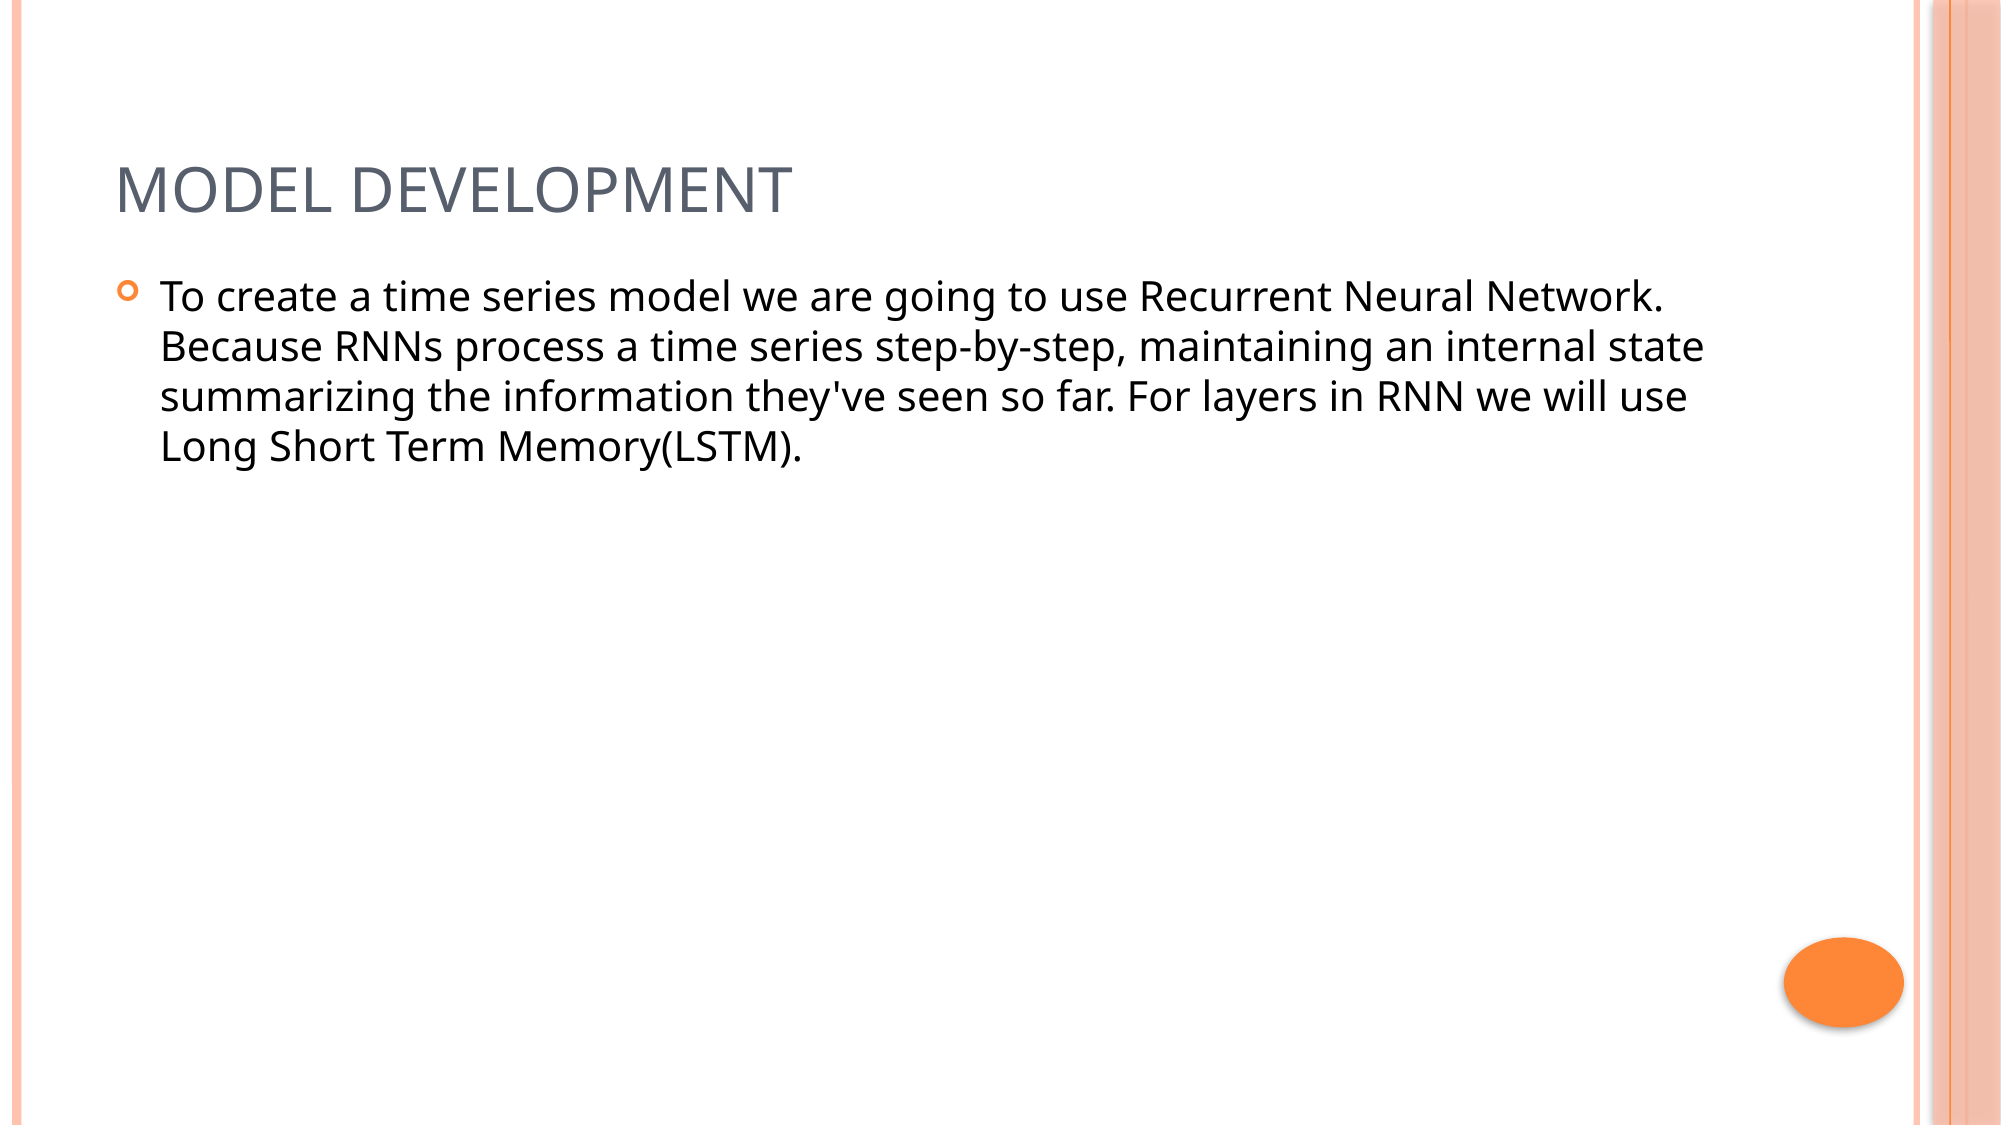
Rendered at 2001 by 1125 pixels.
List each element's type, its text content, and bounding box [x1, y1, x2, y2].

title MODEL DEVELOPMENT [99, 45, 1734, 233]
list To create a time series model we are going to use Recurrent Neural Network. Because RNNs process a time series step-by-step, maintaining an internal state summarizing the information they've seen so far. For layers in RNN we will use Long Short Term Memory(LSTM). [99, 262, 1734, 1062]
